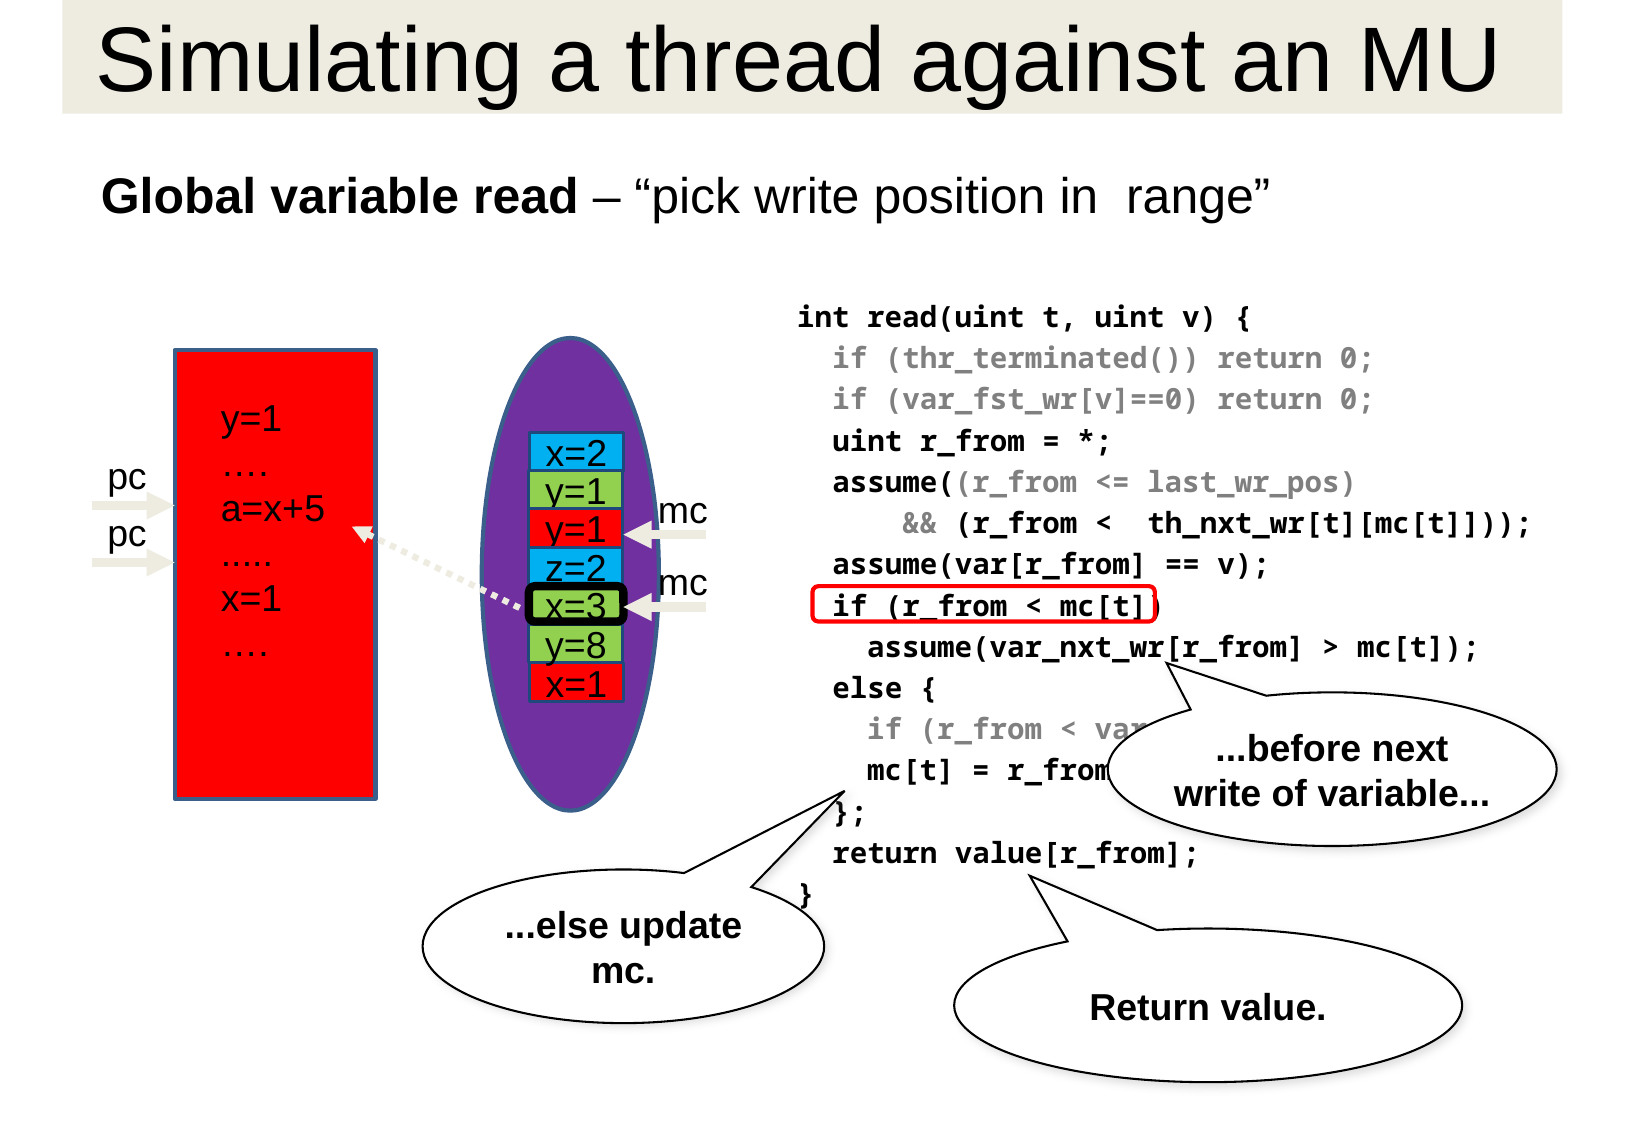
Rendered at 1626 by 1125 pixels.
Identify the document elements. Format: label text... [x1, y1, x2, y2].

text_box [481, 335, 653, 532]
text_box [351, 526, 524, 610]
text_box int read(uint t, uint v) { if (thr_terminated()) return 0; if (var_fst_wr[v]==0) return 0; uint r_from = *; assume((r_from <= last_wr_pos) && (r_from < th_nxt_wr[t][mc[t]])); assume(var[r_from] == v); if (r_from < mc[t]) assume(var_nxt_wr[r_from] > mc[t]); else { if (r_from < var_fst_wr[v]) return 0; mc[t] = r_from; }; return value[r_from]; } [782, 290, 1548, 918]
text_box Global variable read – “pick write position in range” [85, 155, 1286, 231]
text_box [91, 500, 175, 563]
text_box [481, 615, 660, 813]
text_box x=1 [529, 662, 624, 702]
text_box [526, 584, 625, 624]
title Simulating a thread against an MU [62, 0, 1563, 114]
text_box x=2 [529, 432, 624, 472]
text_box ...before next write of variable... [1107, 663, 1557, 847]
text_box y=1 [528, 508, 623, 547]
text_box z=2 [528, 547, 623, 586]
text_box ...else update mc. [422, 790, 845, 1024]
list [87, 160, 1538, 1098]
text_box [91, 443, 175, 500]
text_box y=1 [528, 470, 623, 508]
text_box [623, 550, 724, 612]
text_box Return value. [954, 875, 1463, 1083]
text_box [623, 478, 724, 540]
text_box y=8 [528, 623, 623, 663]
text_box y=1 …. a=x+5 ..... x=1 …. [173, 348, 378, 801]
text_box [810, 584, 1158, 624]
